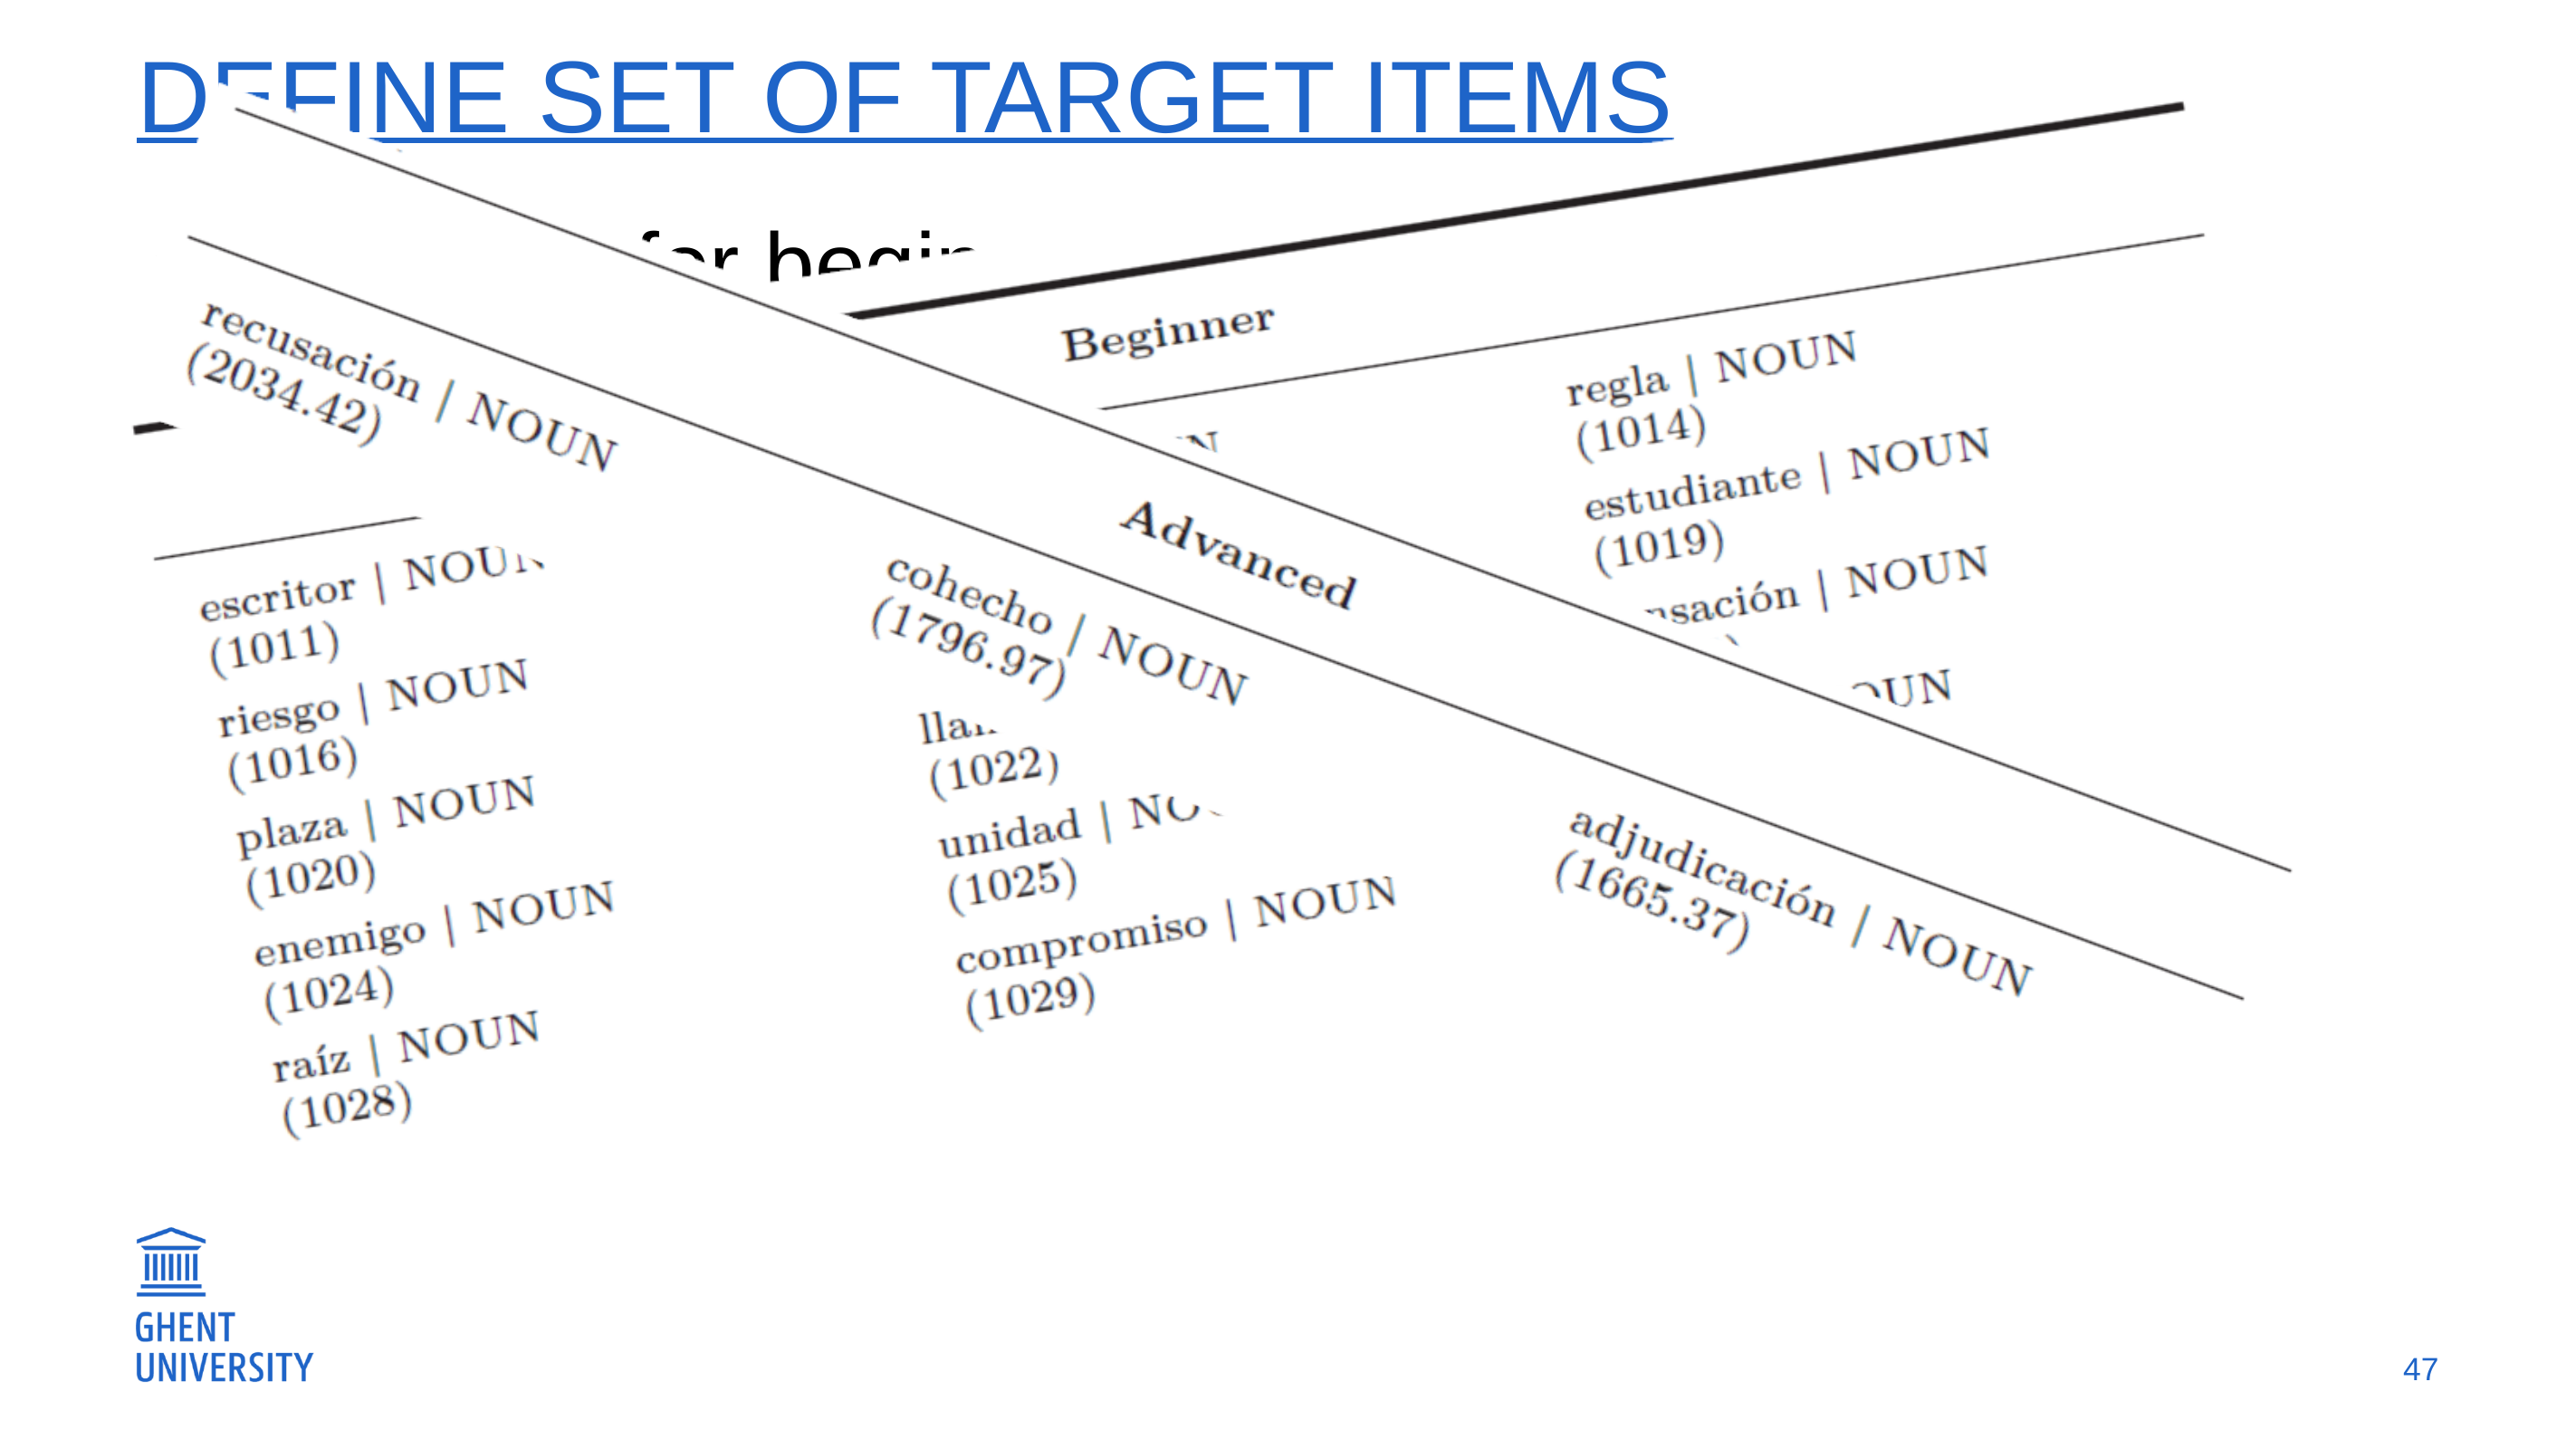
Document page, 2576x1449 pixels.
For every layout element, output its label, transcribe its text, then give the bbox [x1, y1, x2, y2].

picture [90, 56, 2329, 1188]
title Define set of target items [123, 37, 2456, 166]
picture [68, 1175, 411, 1449]
slide_number 47 [2315, 1329, 2453, 1407]
list 250 items for beginner learners 250 items for advanced learners [124, 177, 2456, 1214]
